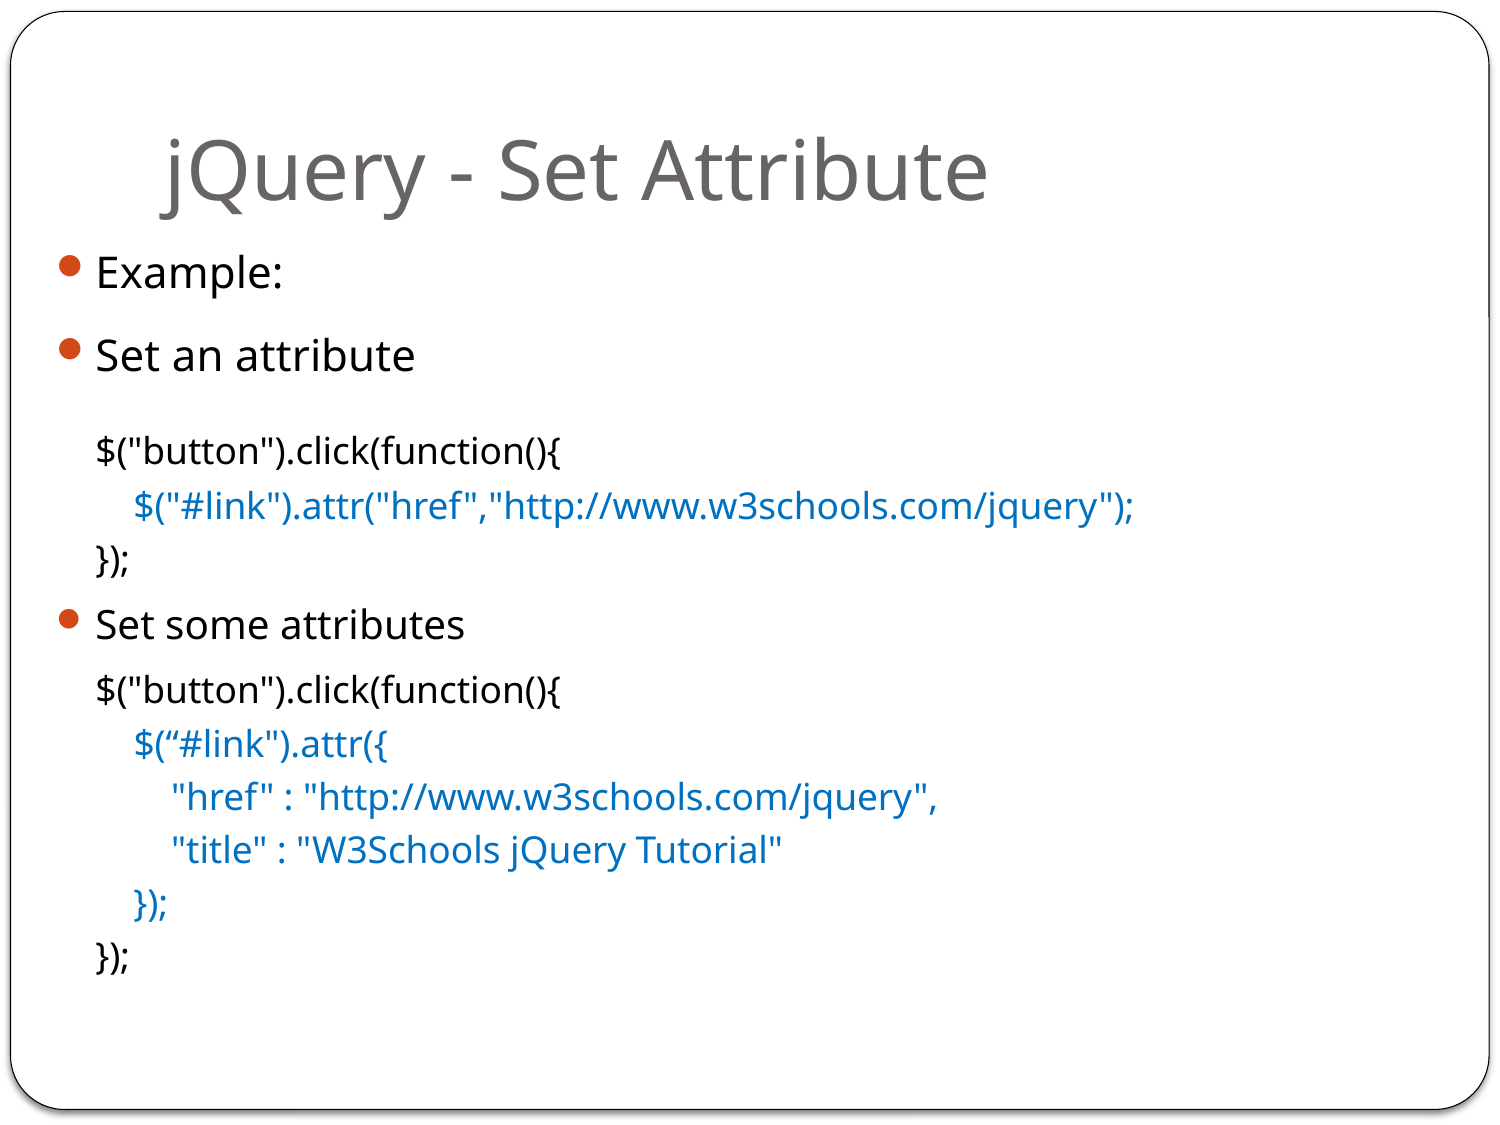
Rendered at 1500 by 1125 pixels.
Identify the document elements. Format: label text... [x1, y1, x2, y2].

list Example: Set an attribute $("button").click(function(){ $("#link").attr("href","http://www.w3schools.com/jquery"); }); Set some attributes $("button").click(function(){ $(“#link").attr({ "href" : "http://www.w3schools.com/jquery", "title" : "W3Schools jQuery Tutorial" }); }); [41, 237, 1425, 988]
title jQuery - Set Attribute [150, 45, 1425, 233]
